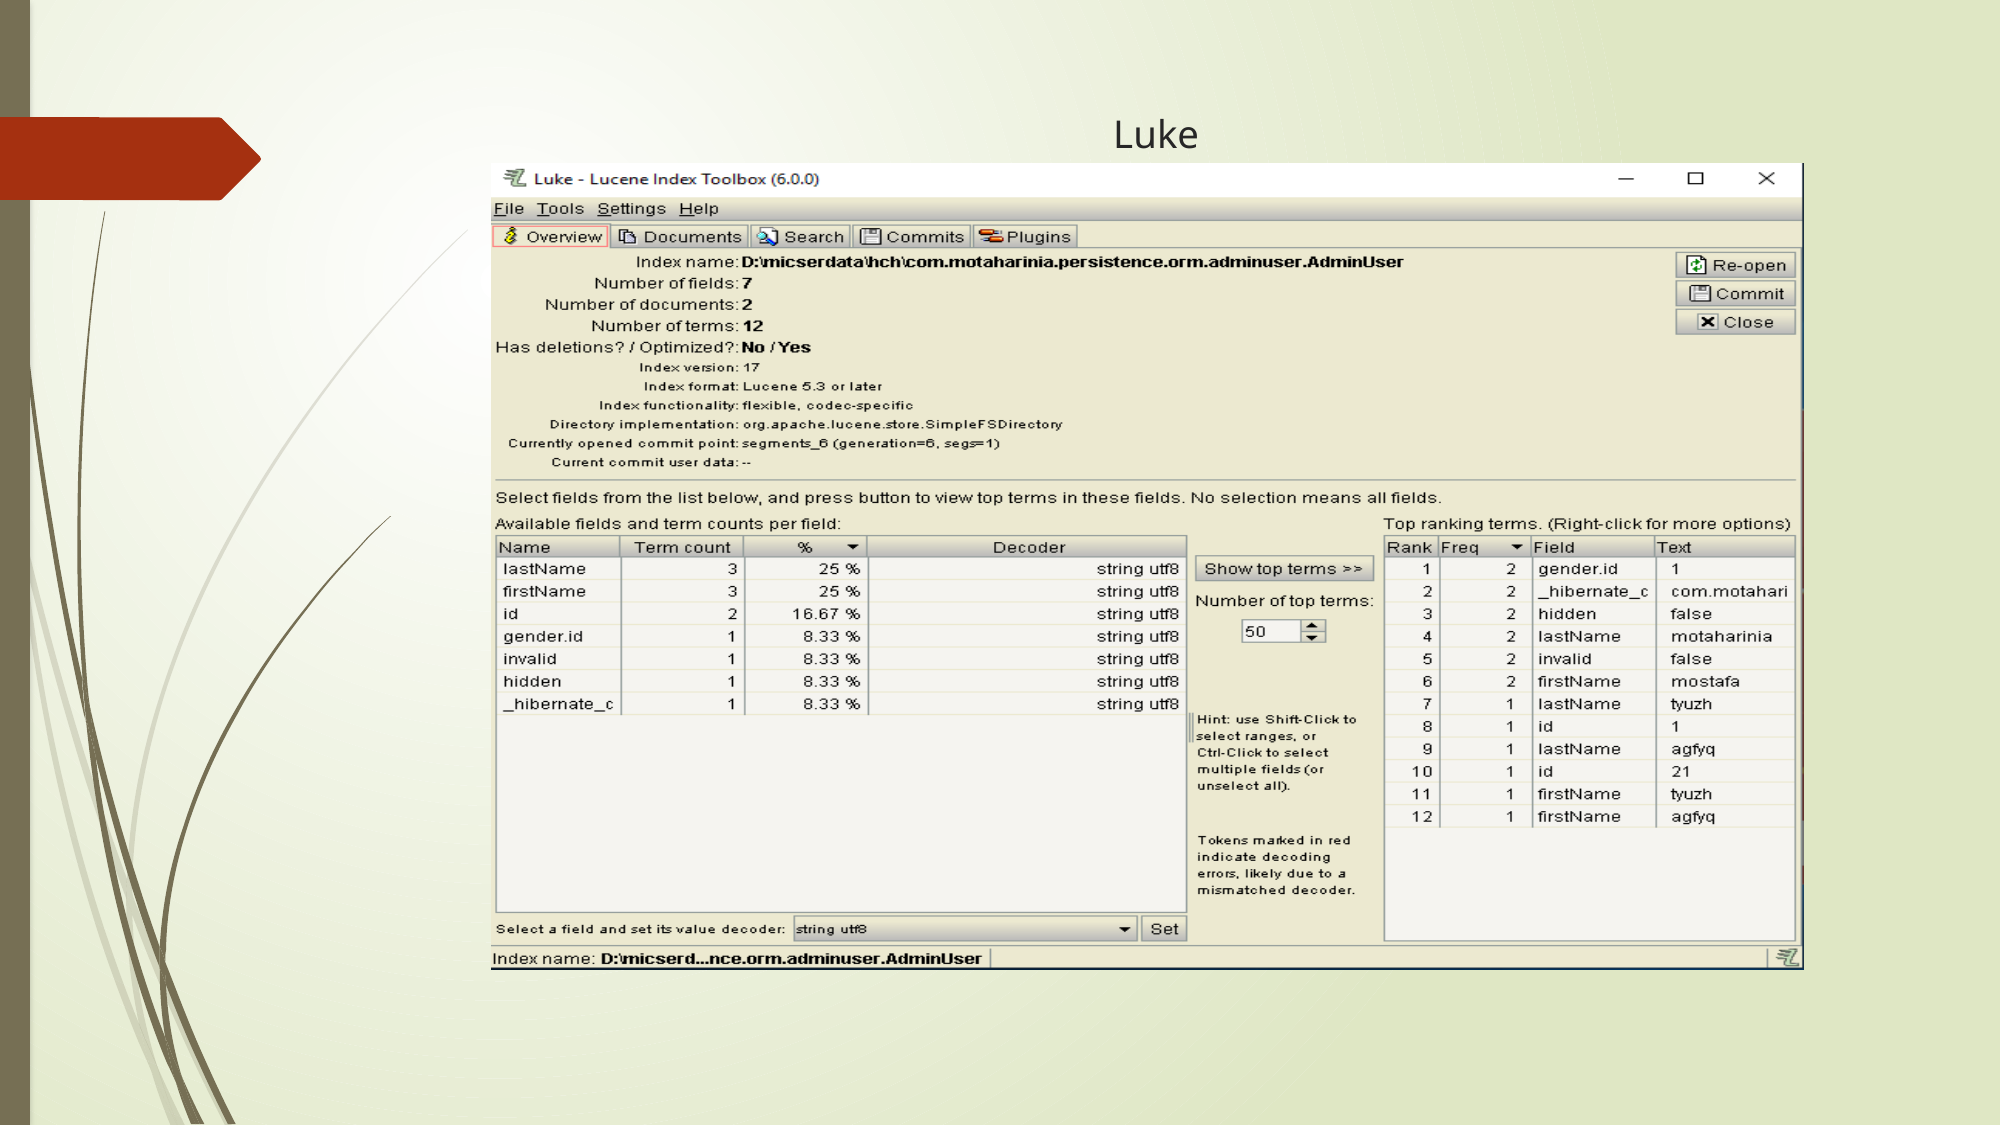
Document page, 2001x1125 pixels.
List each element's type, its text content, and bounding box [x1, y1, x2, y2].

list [491, 163, 1804, 970]
title Luke [425, 102, 1888, 164]
